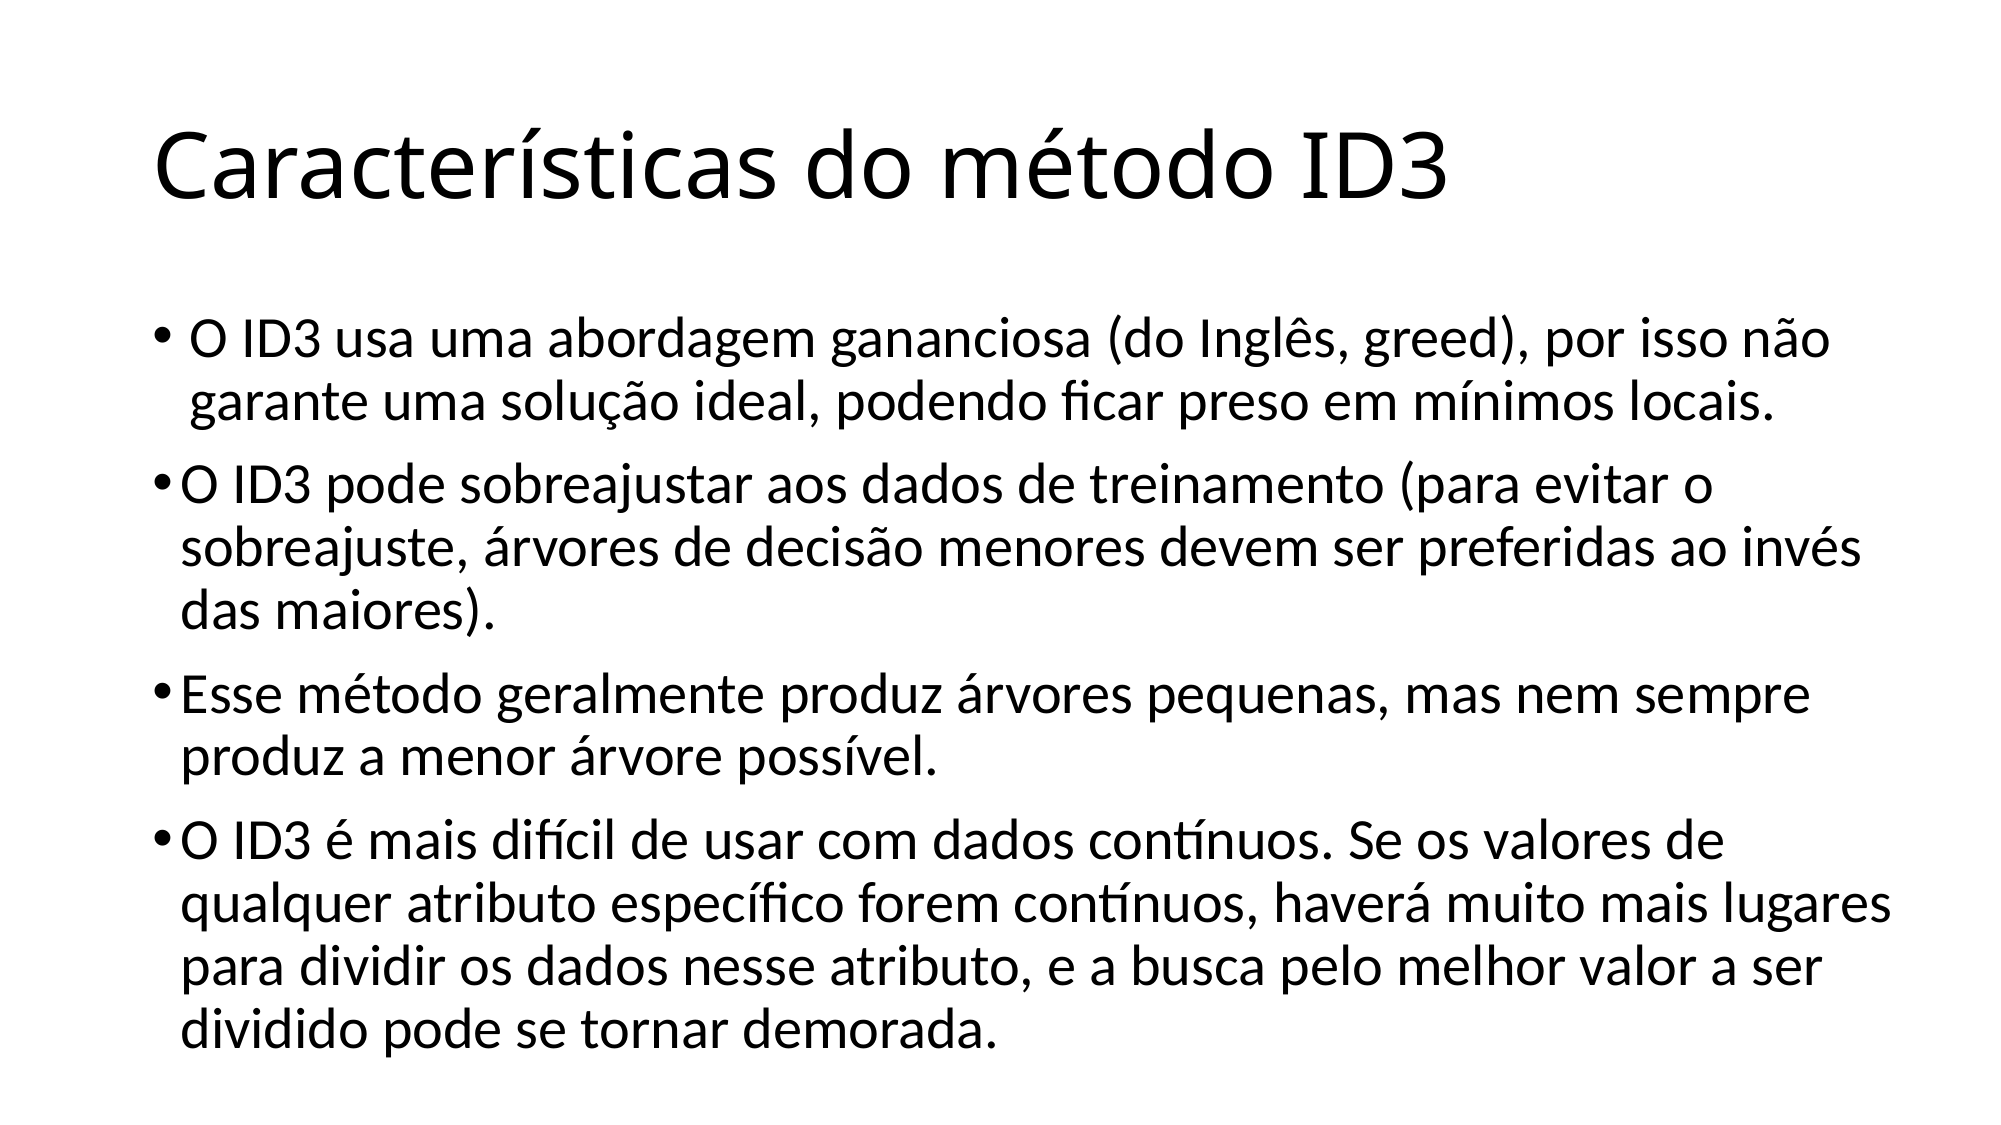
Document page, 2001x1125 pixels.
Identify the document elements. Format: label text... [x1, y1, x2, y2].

list O ID3 usa uma abordagem gananciosa (do Inglês, greed), por isso não garante uma solução ideal, podendo ficar preso em mínimos locais. O ID3 pode sobreajustar aos dados de treinamento (para evitar o sobreajuste, árvores de decisão menores devem ser preferidas ao invés das maiores). Esse método geralmente produz árvores pequenas, mas nem sempre produz a menor árvore possível. O ID3 é mais difícil de usar com dados contínuos. Se os valores de qualquer atributo específico forem contínuos, haverá muito mais lugares para dividir os dados nesse atributo, e a busca pelo melhor valor a ser dividido pode se tornar demorada. [137, 299, 1957, 1076]
title Características do método ID3 [137, 59, 1863, 278]
